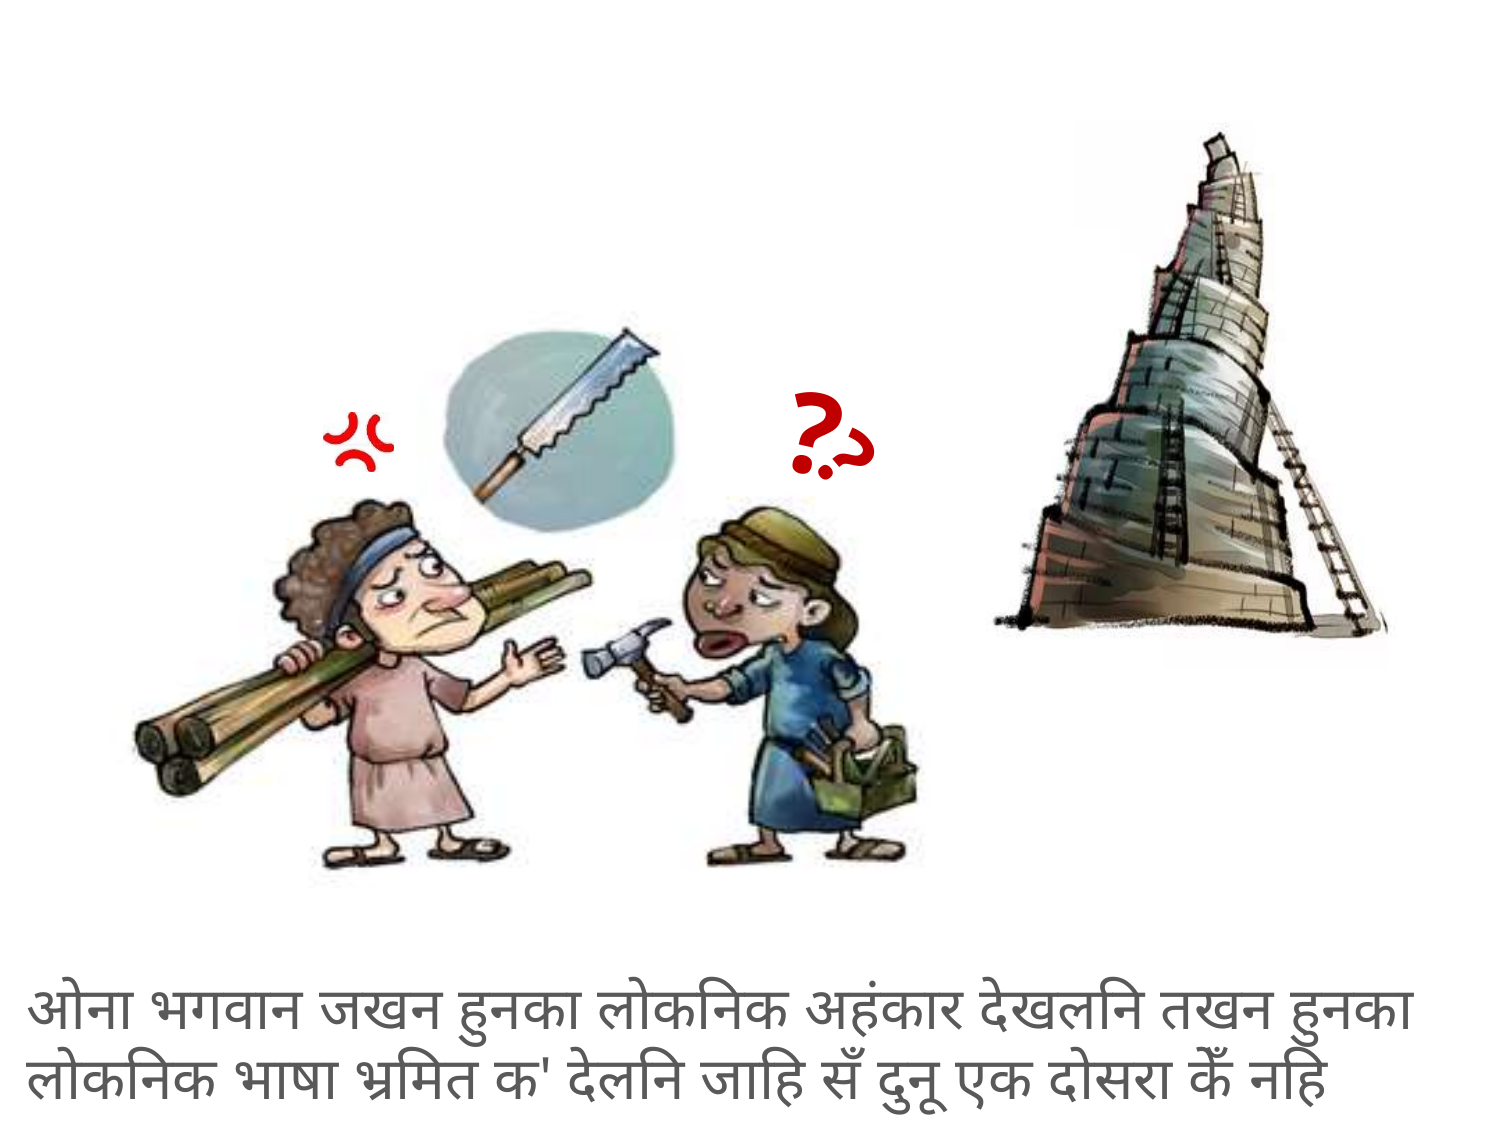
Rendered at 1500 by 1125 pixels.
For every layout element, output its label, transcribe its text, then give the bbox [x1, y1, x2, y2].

text_box ओना भगवान जखन हुनका लोकनिक अहंकार देखलनि तखन हुनका लोकनिक भाषा भ्रमित क' देलनि जाहि सँ दुनू एक दोसरा केँ नहि बुझताह। [11, 964, 1498, 1125]
picture [985, 66, 1424, 670]
picture [29, 77, 963, 953]
